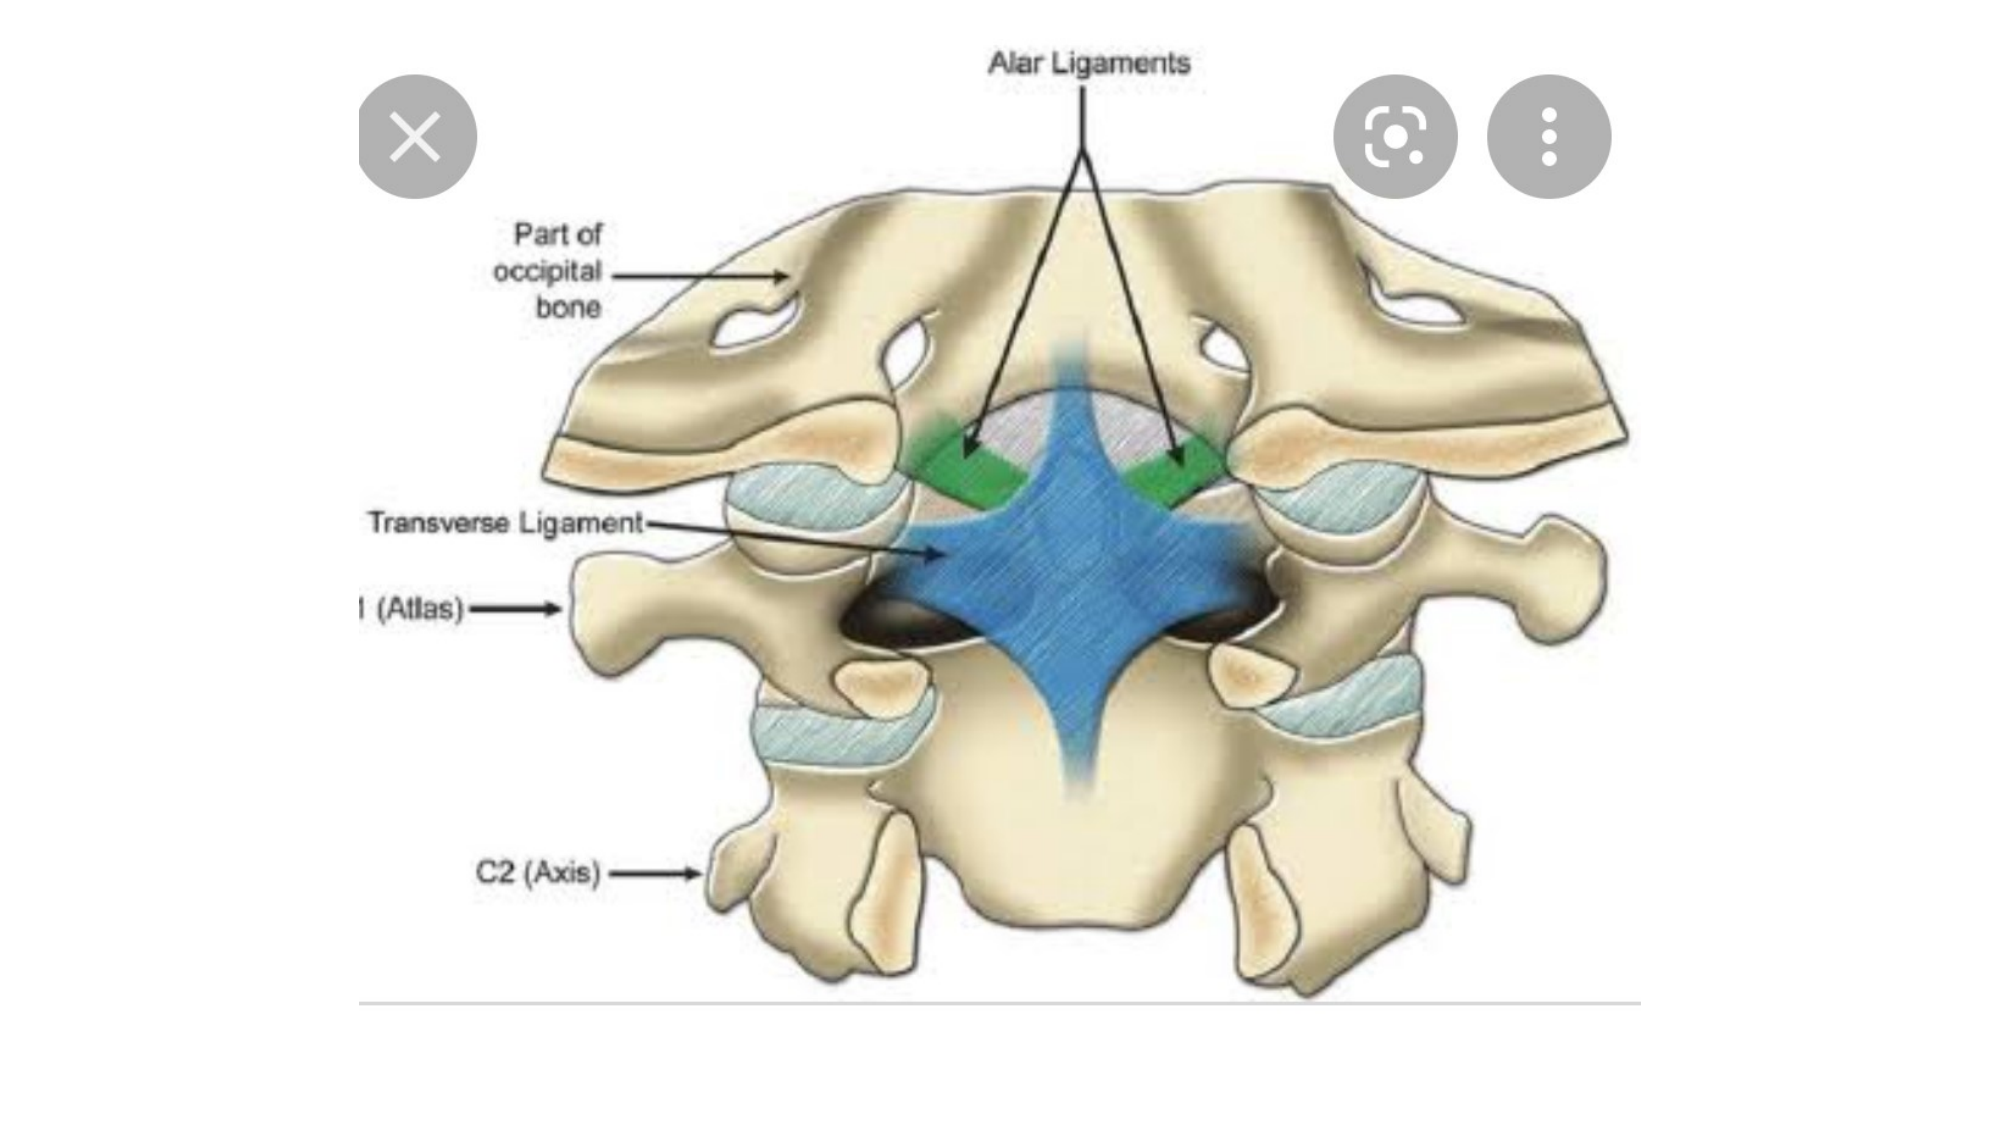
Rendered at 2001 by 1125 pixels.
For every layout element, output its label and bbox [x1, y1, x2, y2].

list [359, 38, 1641, 1014]
